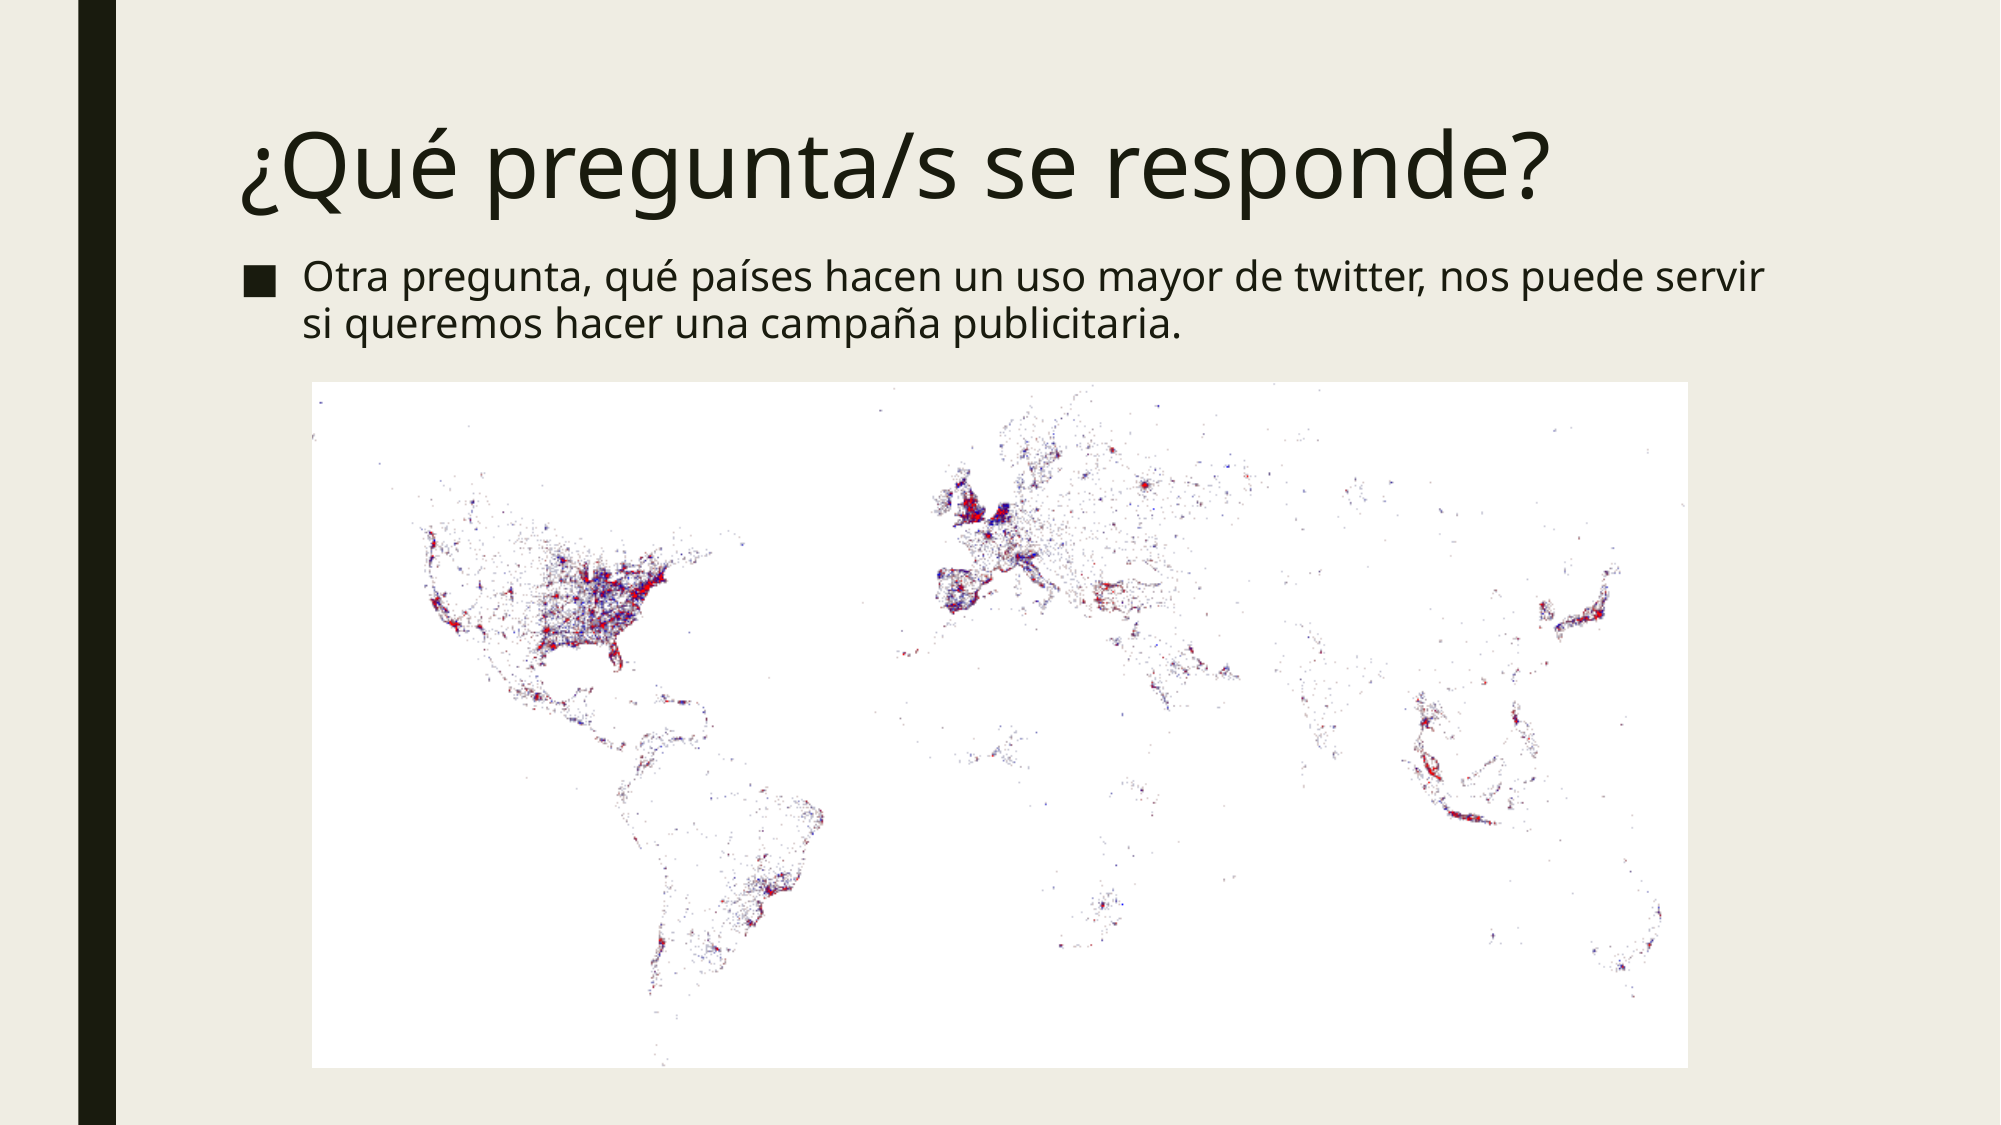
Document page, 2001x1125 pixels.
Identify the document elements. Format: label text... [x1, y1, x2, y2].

list Otra pregunta, qué países hacen un uso mayor de twitter, nos puede servir si queremos hacer una campaña publicitaria. [225, 246, 1800, 963]
title ¿Qué pregunta/s se responde? [225, 112, 1800, 246]
picture [312, 382, 1688, 1069]
